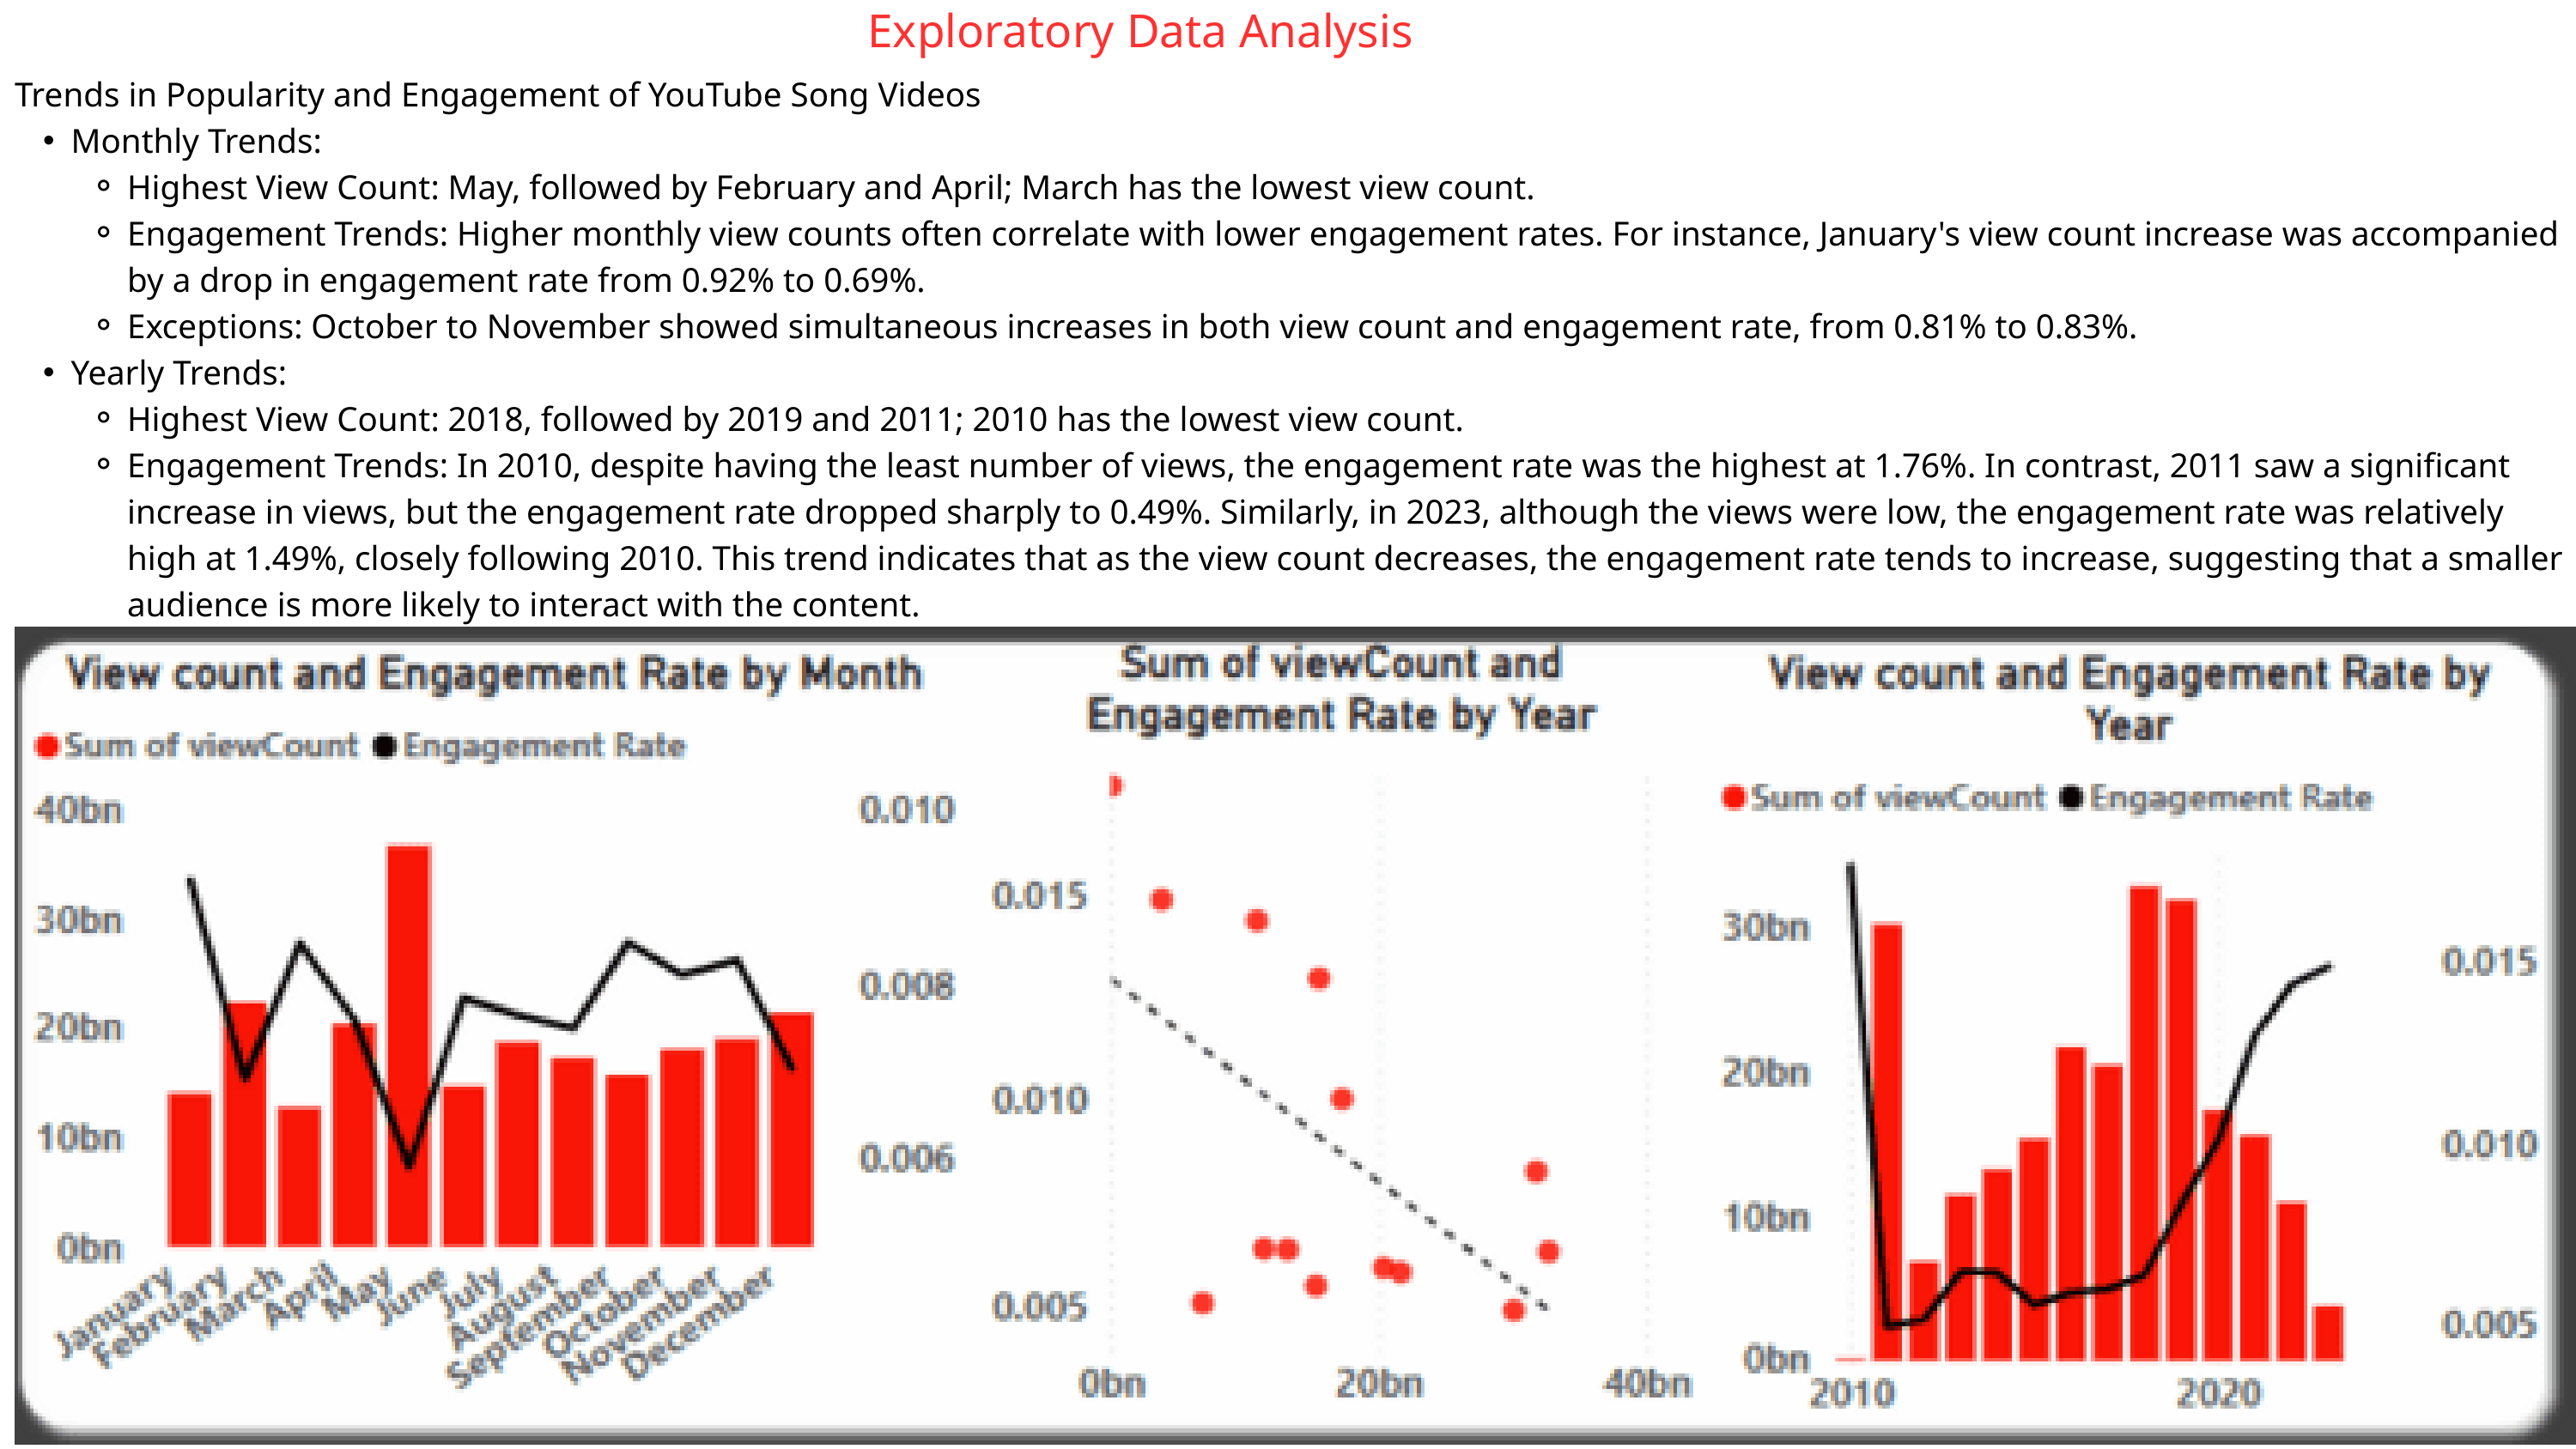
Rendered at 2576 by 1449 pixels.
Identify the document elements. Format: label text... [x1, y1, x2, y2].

text_box Exploratory Data Analysis [745, 0, 1535, 58]
text_box Trends in Popularity and Engagement of YouTube Song Videos Monthly Trends: Highest View Count: May, followed by February and April; March has the lowest view count. Engagement Trends: Higher monthly view counts often correlate with lower engagement rates. For instance, January's view count increase was accompanied by a drop in engagement rate from 0.92% to 0.69%. Exceptions: October to November showed simultaneous increases in both view count and engagement rate, from 0.81% to 0.83%. Yearly Trends: Highest View Count: 2018, followed by 2019 and 2011; 2010 has the lowest view count. Engagement Trends: In 2010, despite having the least number of views, the engagement rate was the highest at 1.76%. In contrast, 2011 saw a significant increase in views, but the engagement rate dropped sharply to 0.49%. Similarly, in 2023, although the views were low, the engagement rate was relatively high at 1.49%, closely following 2010. This trend indicates that as the view count decreases, the engagement rate tends to increase, suggesting that a smaller audience is more likely to interact with the content. [15, 67, 2576, 633]
text_box [15, 633, 2576, 1445]
